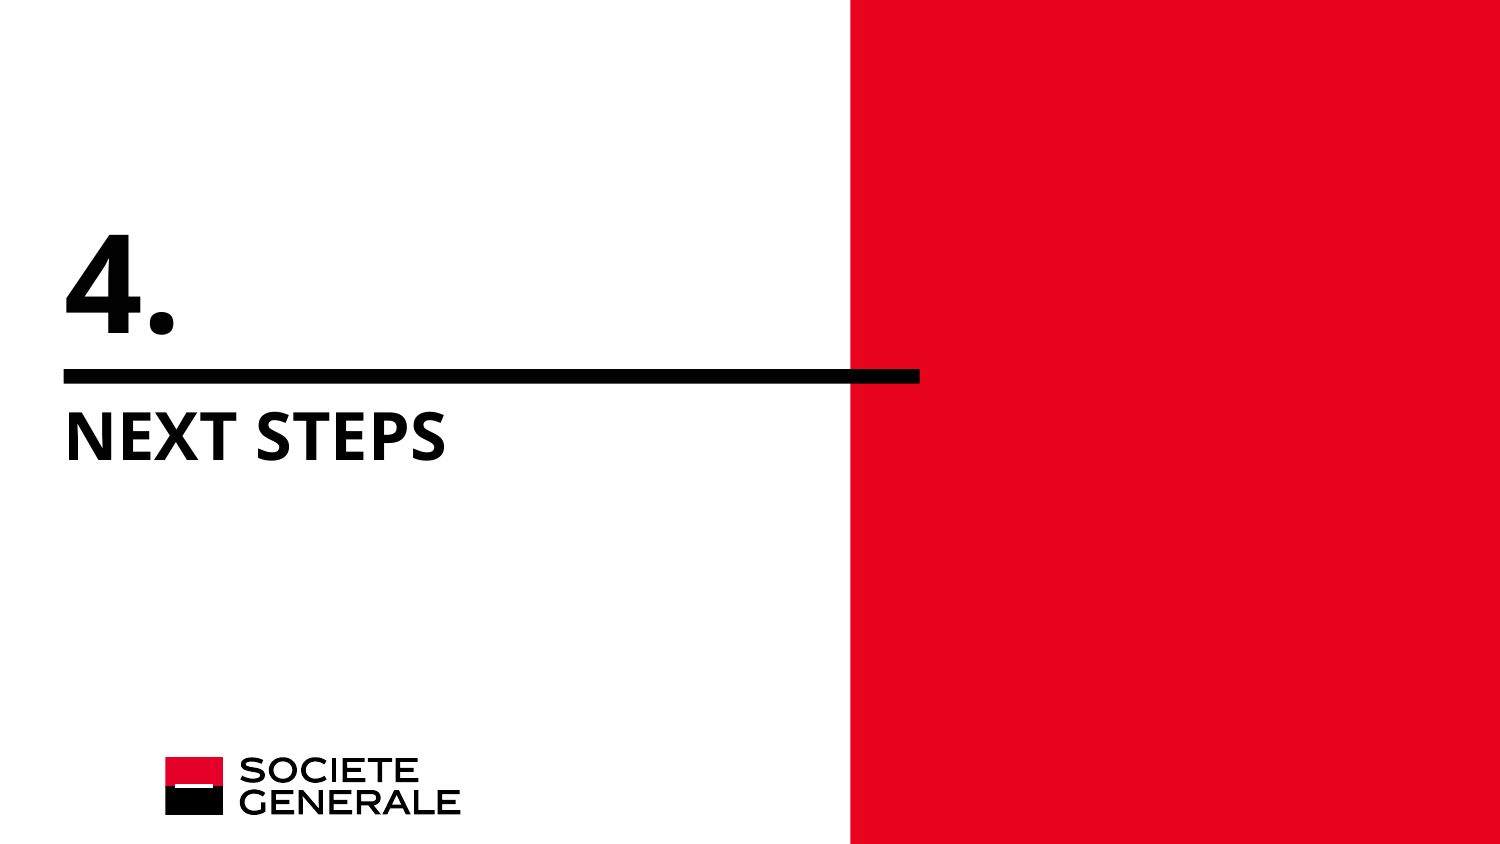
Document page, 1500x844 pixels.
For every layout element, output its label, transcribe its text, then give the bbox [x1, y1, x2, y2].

list 4. [64, 212, 201, 363]
title Next steps [63, 412, 850, 476]
